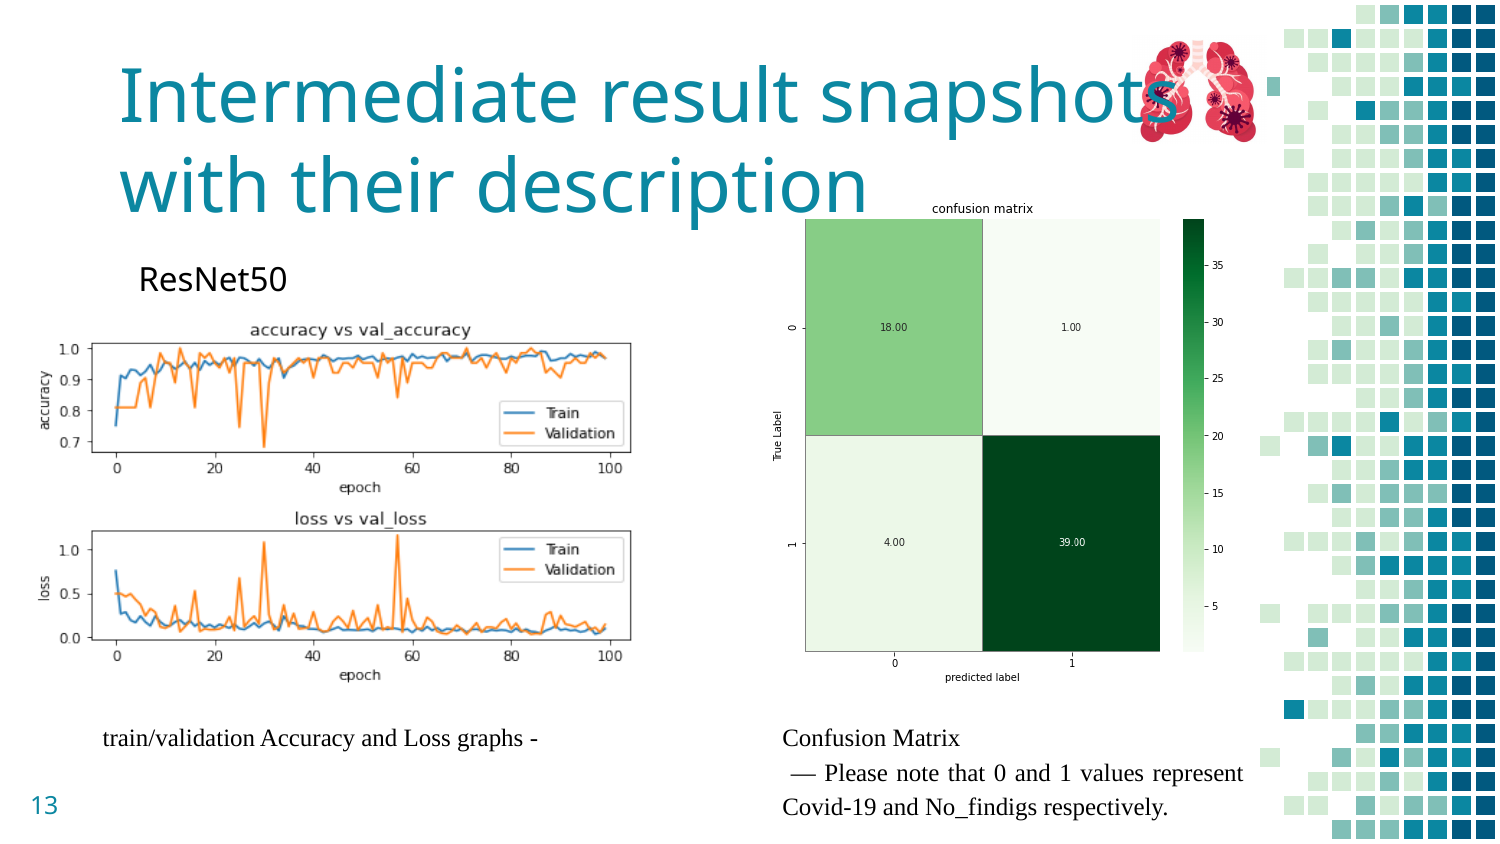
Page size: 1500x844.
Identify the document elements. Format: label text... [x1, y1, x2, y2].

title Intermediate result snapshots with their description [104, 65, 1214, 333]
picture [766, 196, 1230, 689]
slide_number 13 [15, 774, 105, 839]
text_box Confusion Matrix — Please note that 0 and 1 values represent Covid-19 and No_findigs respectively. [767, 702, 1260, 836]
picture [1132, 34, 1267, 144]
picture [28, 313, 639, 692]
text_box train/validation Accuracy and Loss graphs - [87, 702, 580, 767]
